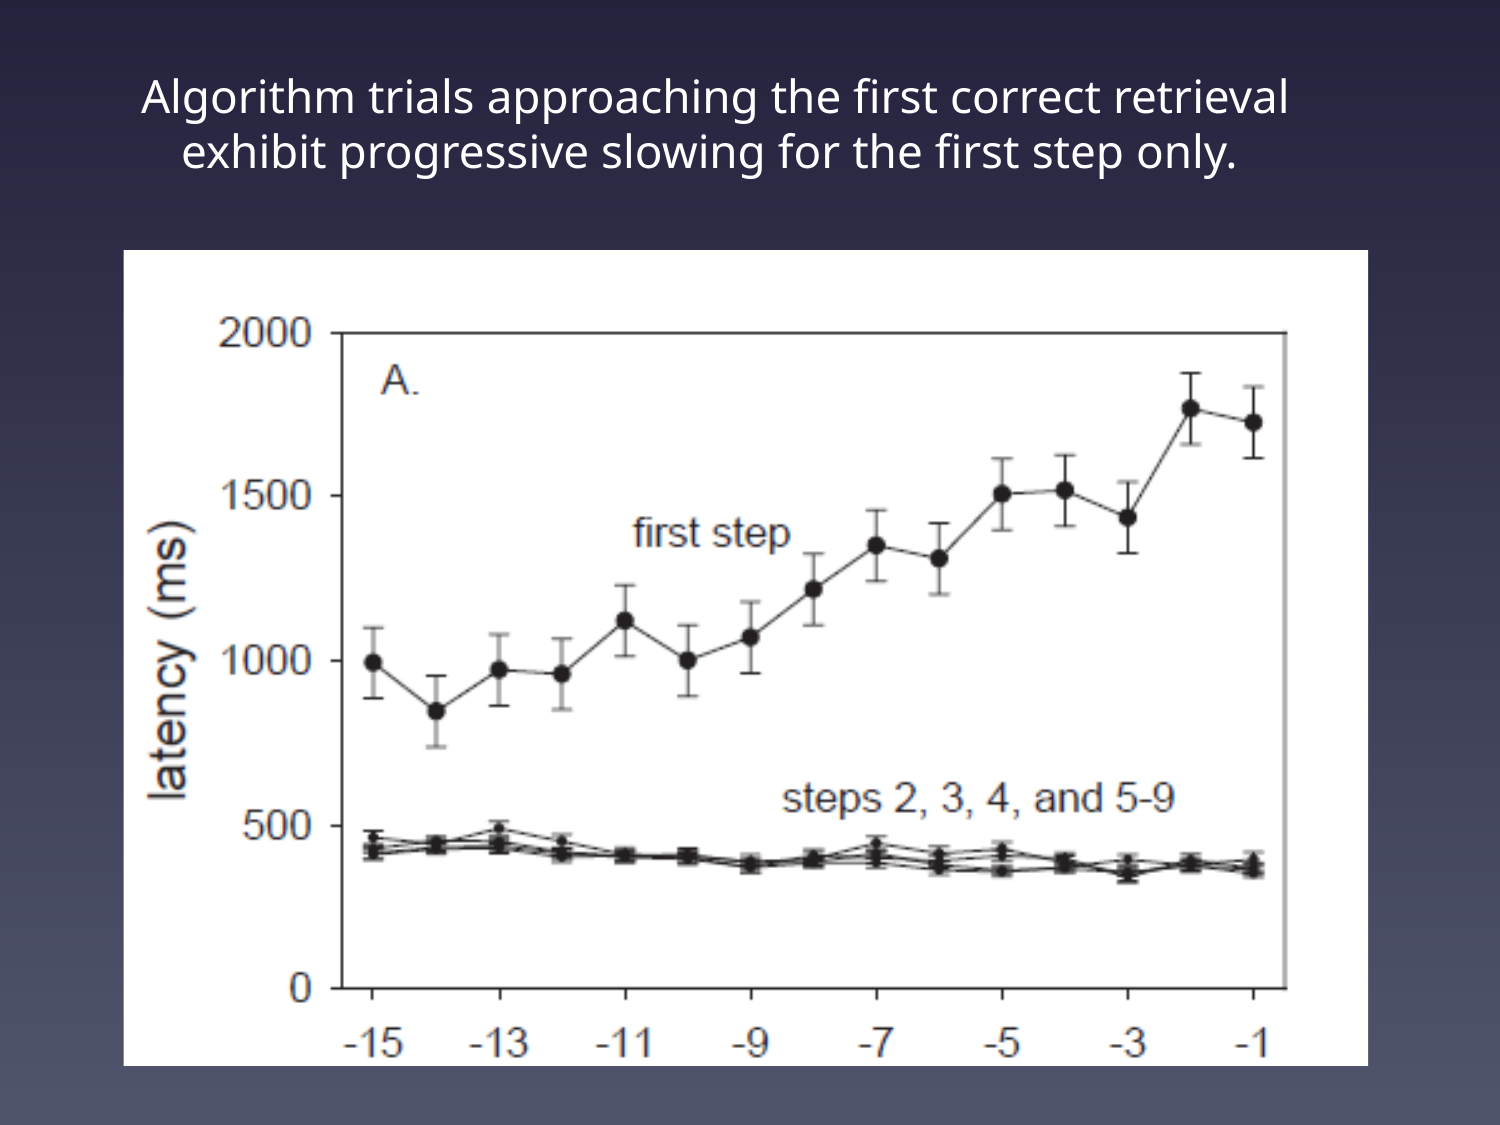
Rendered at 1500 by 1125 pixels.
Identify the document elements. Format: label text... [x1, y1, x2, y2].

text_box Algorithm trials approaching the first correct retrieval exhibit progressive slowing for the first step only. [63, 60, 1369, 185]
picture [123, 250, 1369, 1066]
